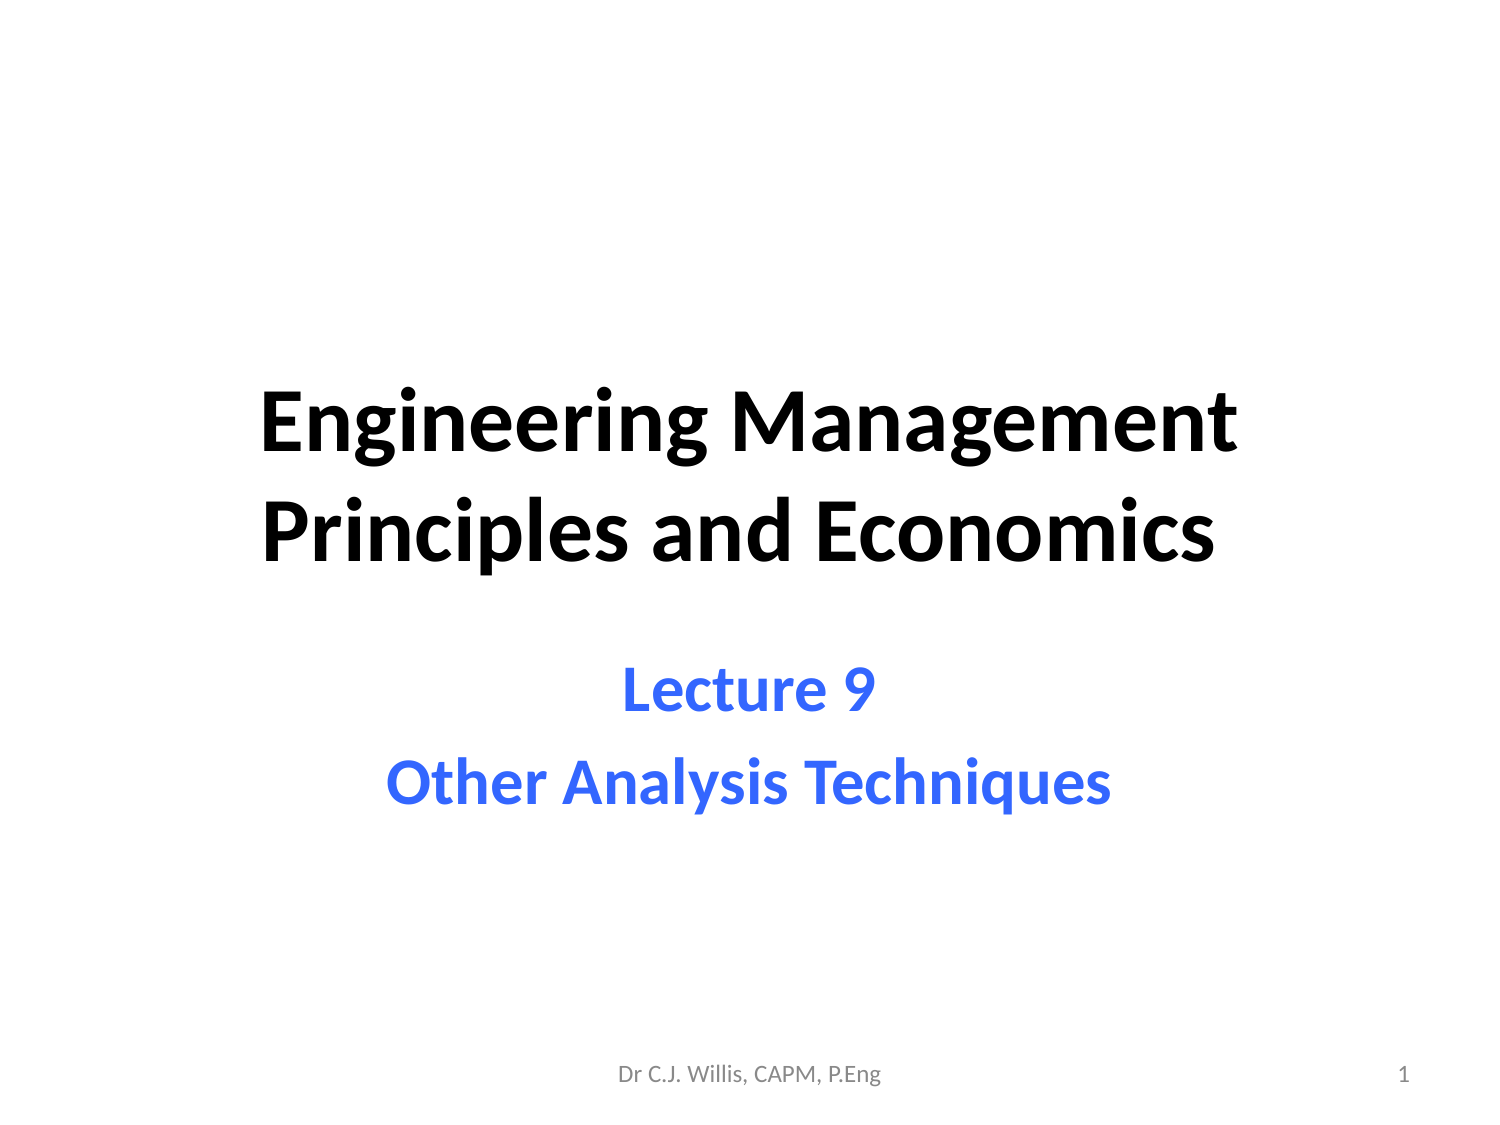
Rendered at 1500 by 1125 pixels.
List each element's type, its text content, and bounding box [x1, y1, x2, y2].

subtitle Lecture 9 Other Analysis Techniques [225, 637, 1275, 925]
text_box Dr C.J. Willis, CAPM, P.Eng [512, 1042, 988, 1103]
text_box ‹#› [1074, 1042, 1425, 1103]
title Engineering Management Principles and Economics [112, 349, 1388, 591]
